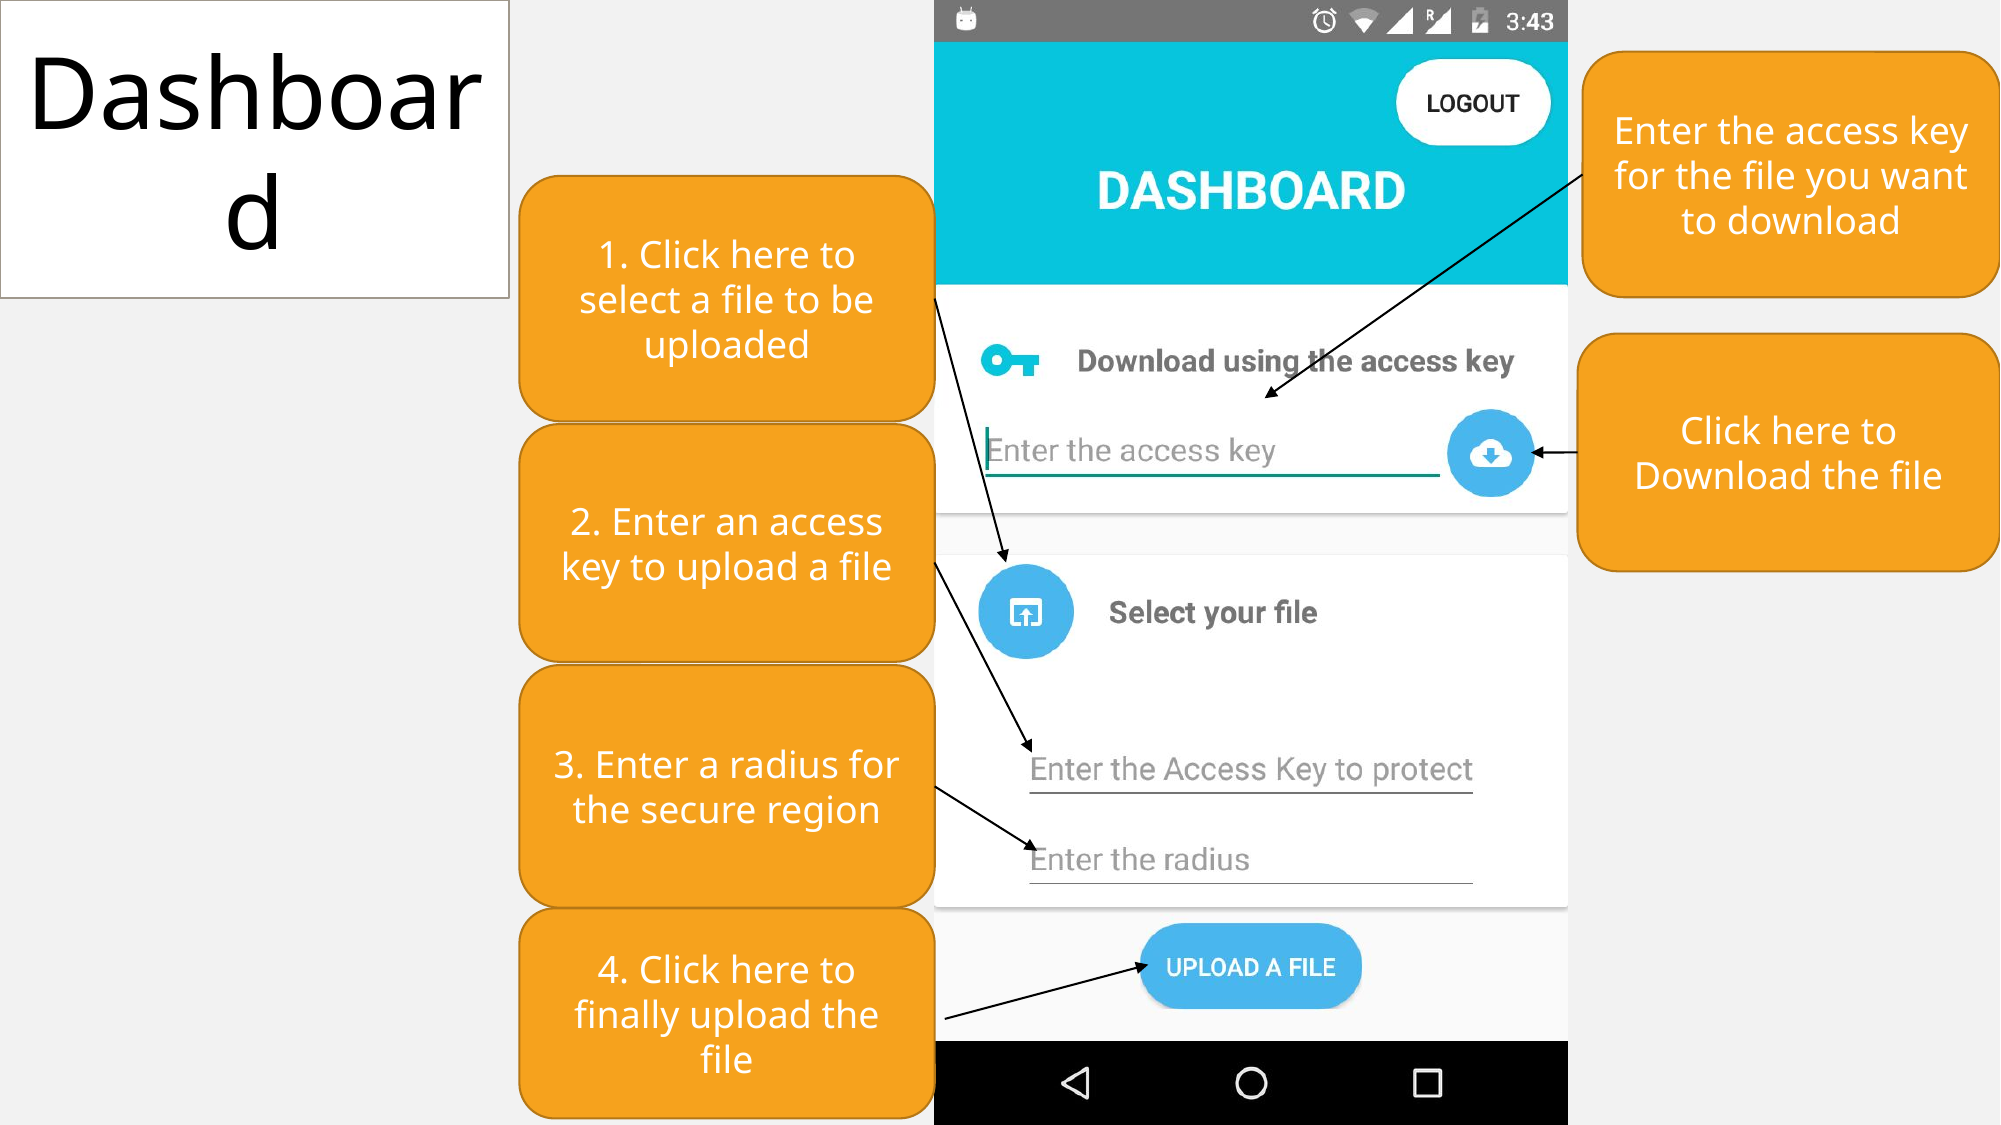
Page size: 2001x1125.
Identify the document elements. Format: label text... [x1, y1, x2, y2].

text_box 3. Enter a radius for the secure region [518, 663, 934, 907]
text_box Enter the access key for the file you want to download [1581, 50, 2000, 299]
text_box Click here to Download the file [1576, 332, 2000, 573]
text_box 1. Click here to select a file to be uploaded [518, 174, 934, 423]
picture [934, 0, 1568, 1125]
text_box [944, 964, 1149, 1019]
text_box Dashboard [0, 0, 510, 299]
text_box 2. Enter an access key to upload a file [518, 423, 934, 663]
text_box 4. Click here to finally upload the file [518, 907, 934, 1120]
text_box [934, 298, 1006, 562]
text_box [934, 786, 1037, 851]
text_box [934, 562, 1032, 753]
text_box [1264, 174, 1583, 399]
